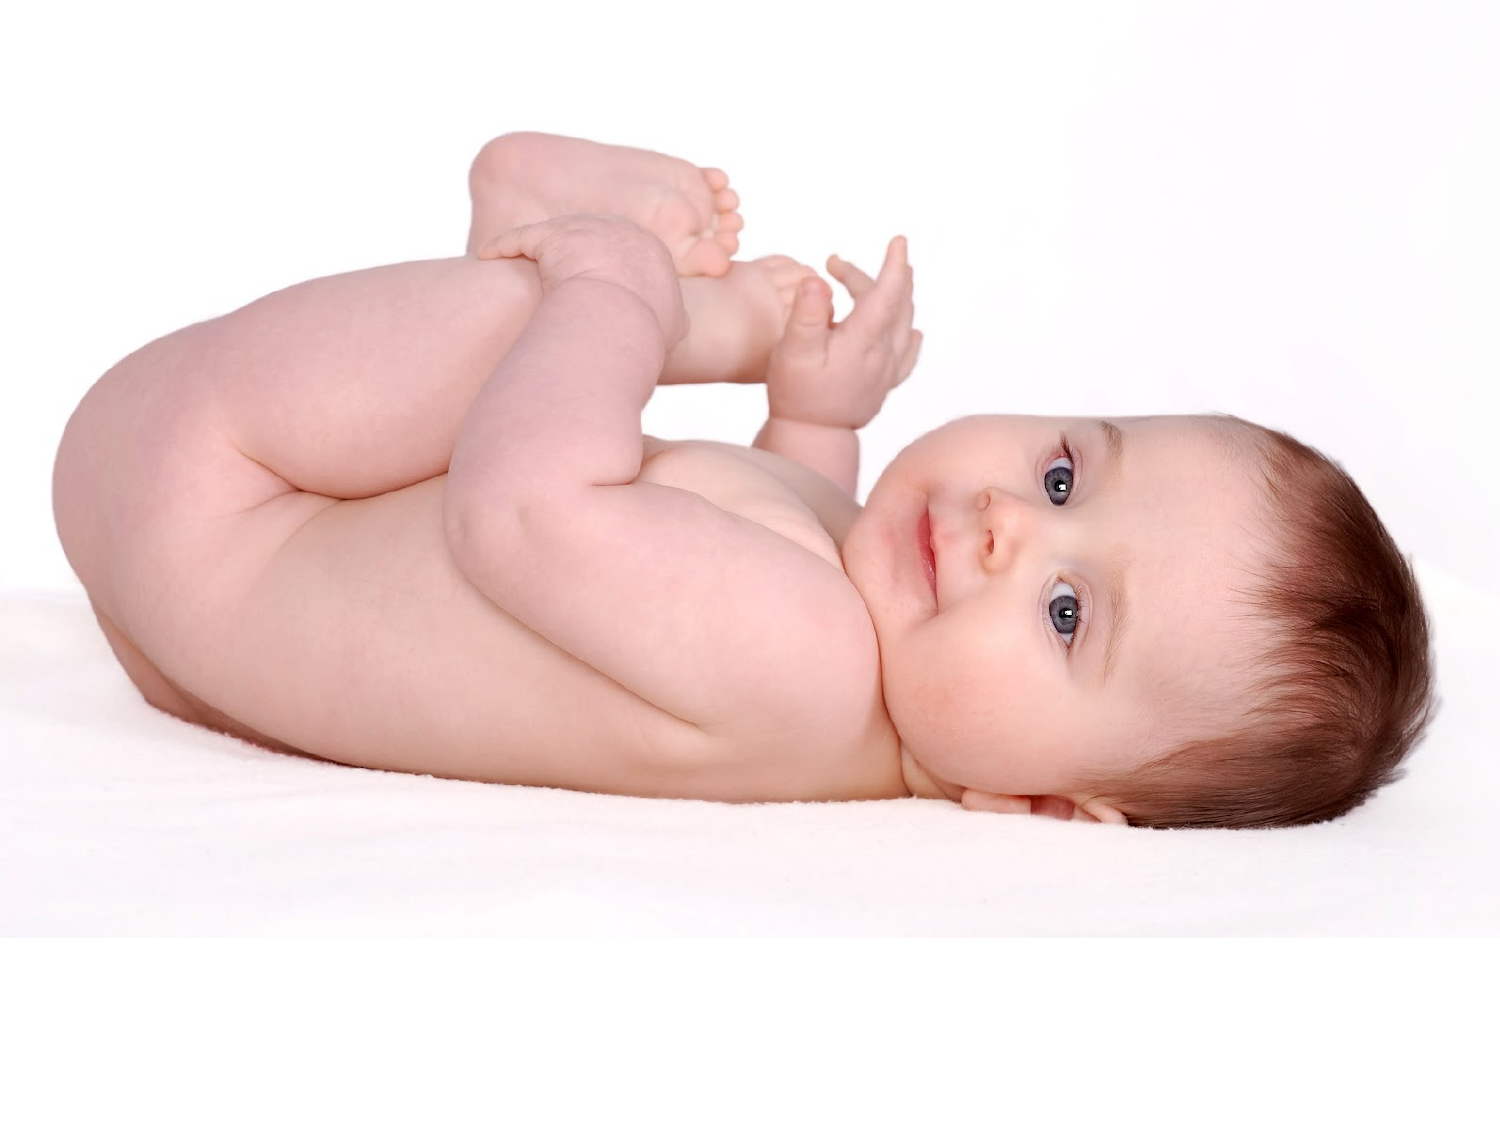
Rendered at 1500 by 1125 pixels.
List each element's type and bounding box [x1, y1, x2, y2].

picture [0, 0, 1500, 938]
